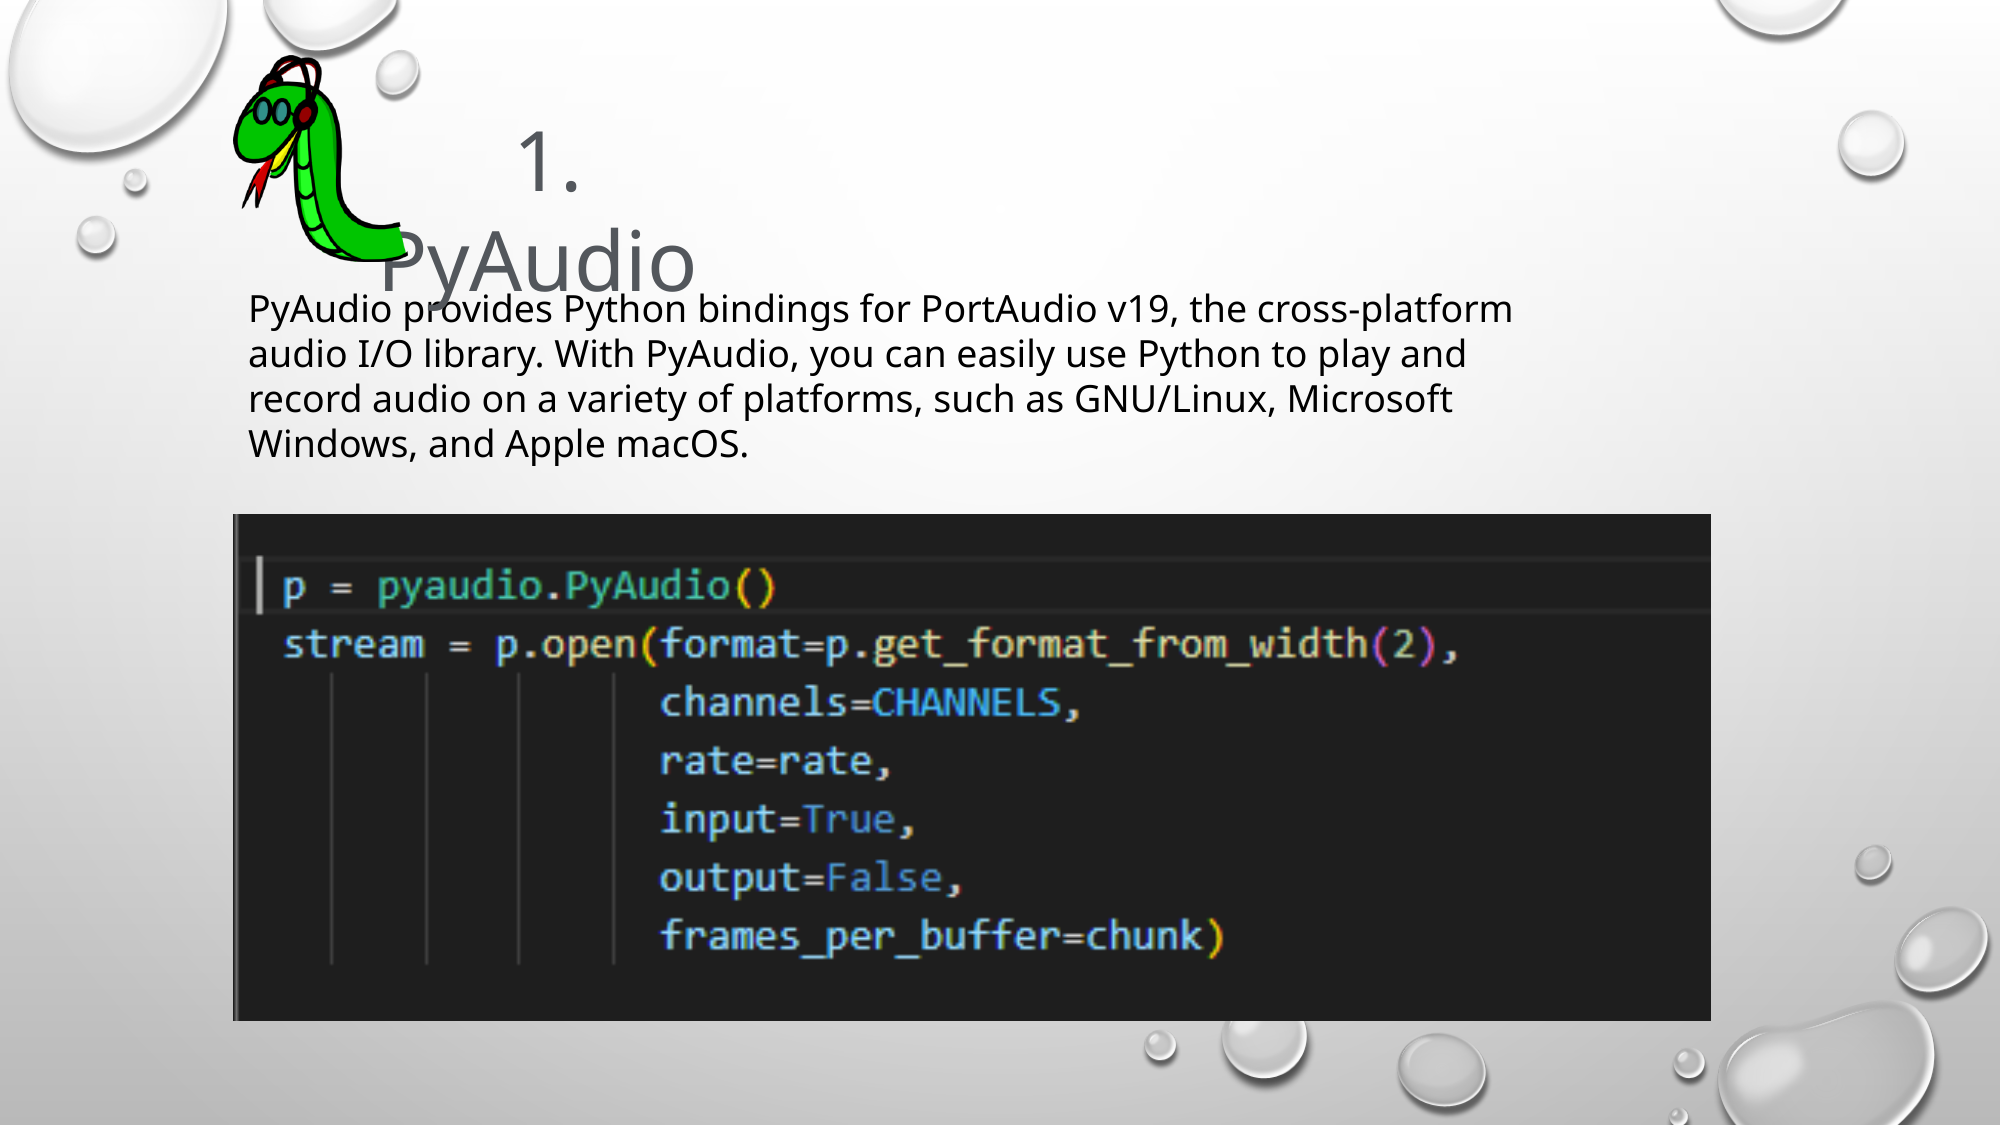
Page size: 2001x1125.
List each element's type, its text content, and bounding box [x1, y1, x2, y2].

text_box 1. PyAudio [338, 100, 758, 316]
text_box PyAudio provides Python bindings for PortAudio v19, the cross-platform audio I/O library. With PyAudio, you can easily use Python to play and record audio on a variety of platforms, such as GNU/Linux, Microsoft Windows, and Apple macOS. [233, 277, 1596, 514]
picture [0, 0, 2000, 1125]
